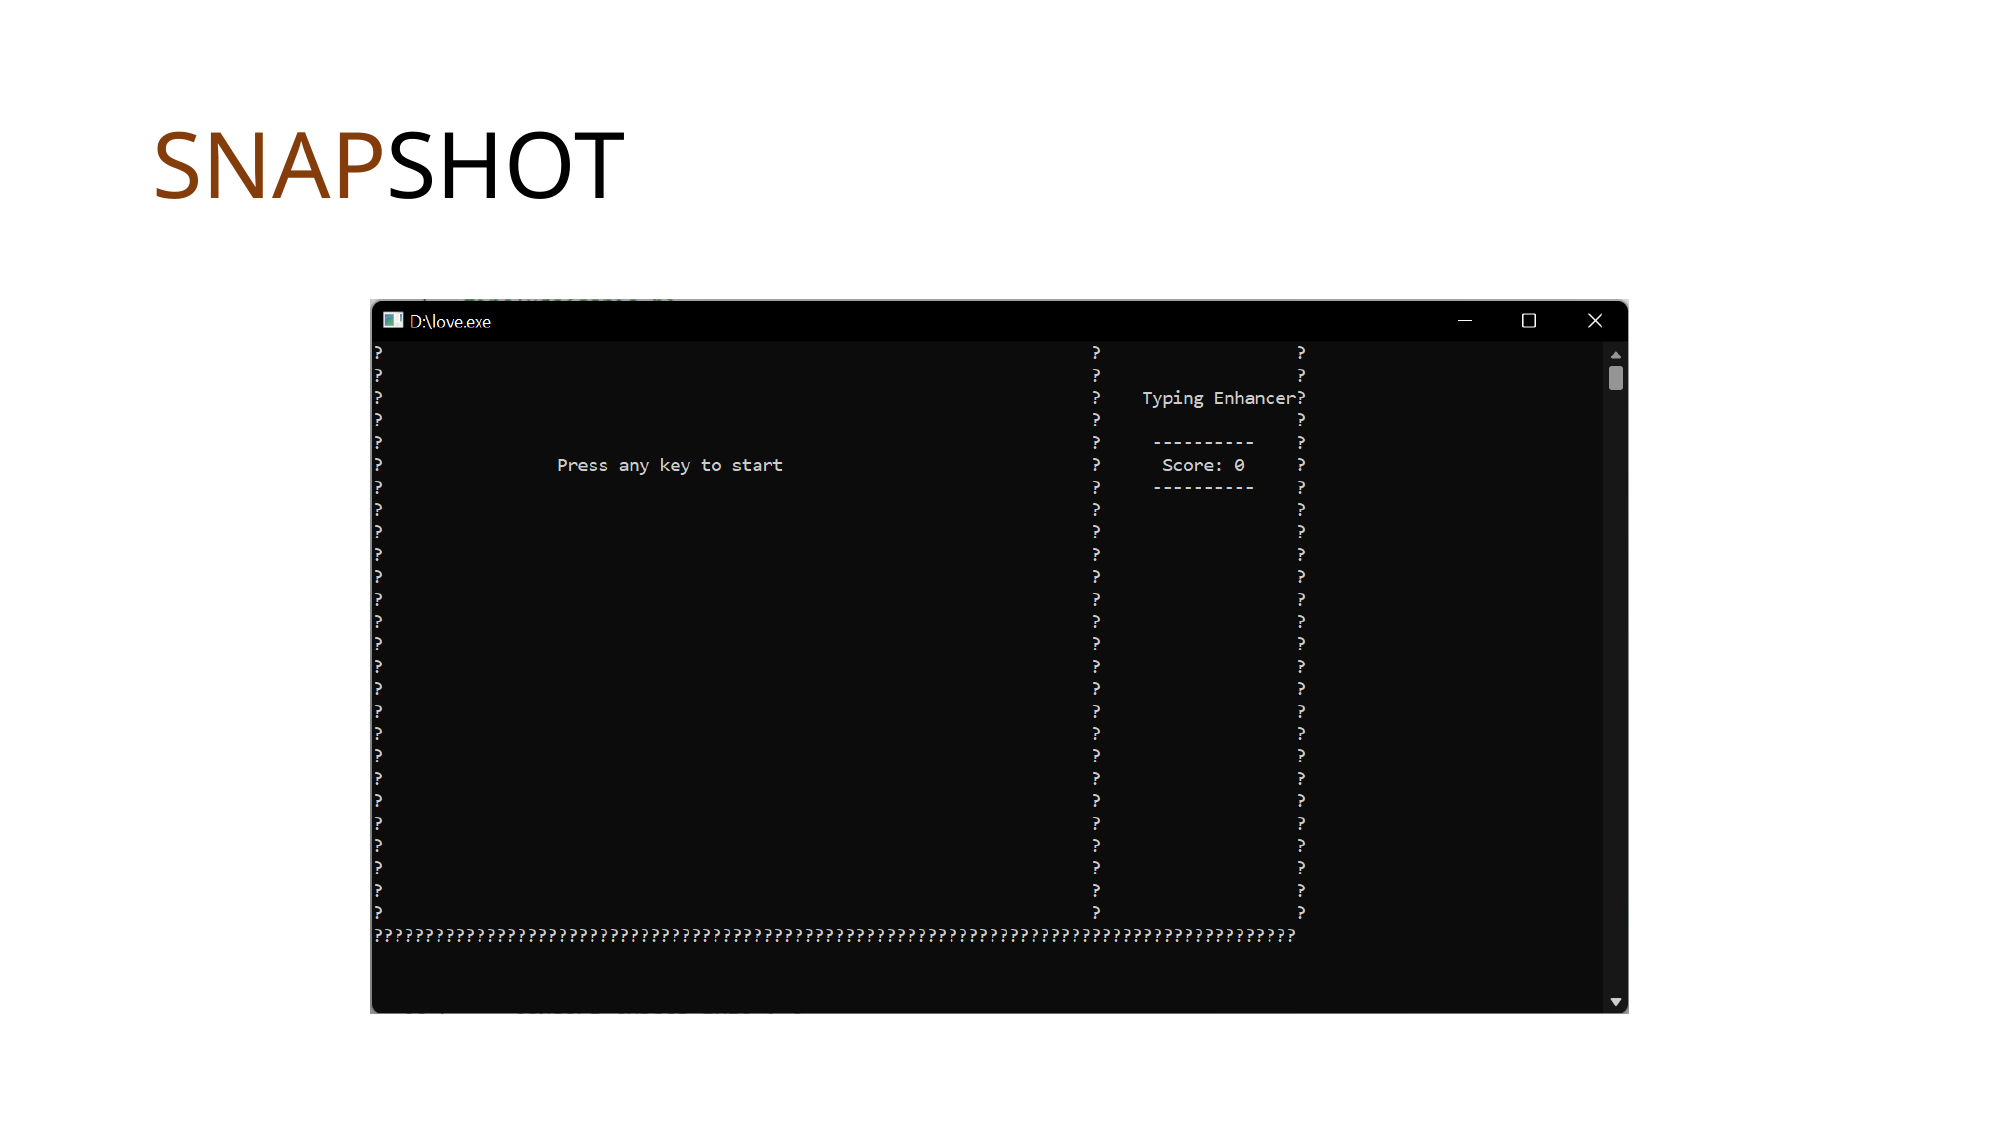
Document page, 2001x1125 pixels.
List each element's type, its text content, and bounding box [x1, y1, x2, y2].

title SNAPSHOT [137, 59, 1863, 278]
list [370, 299, 1629, 1014]
